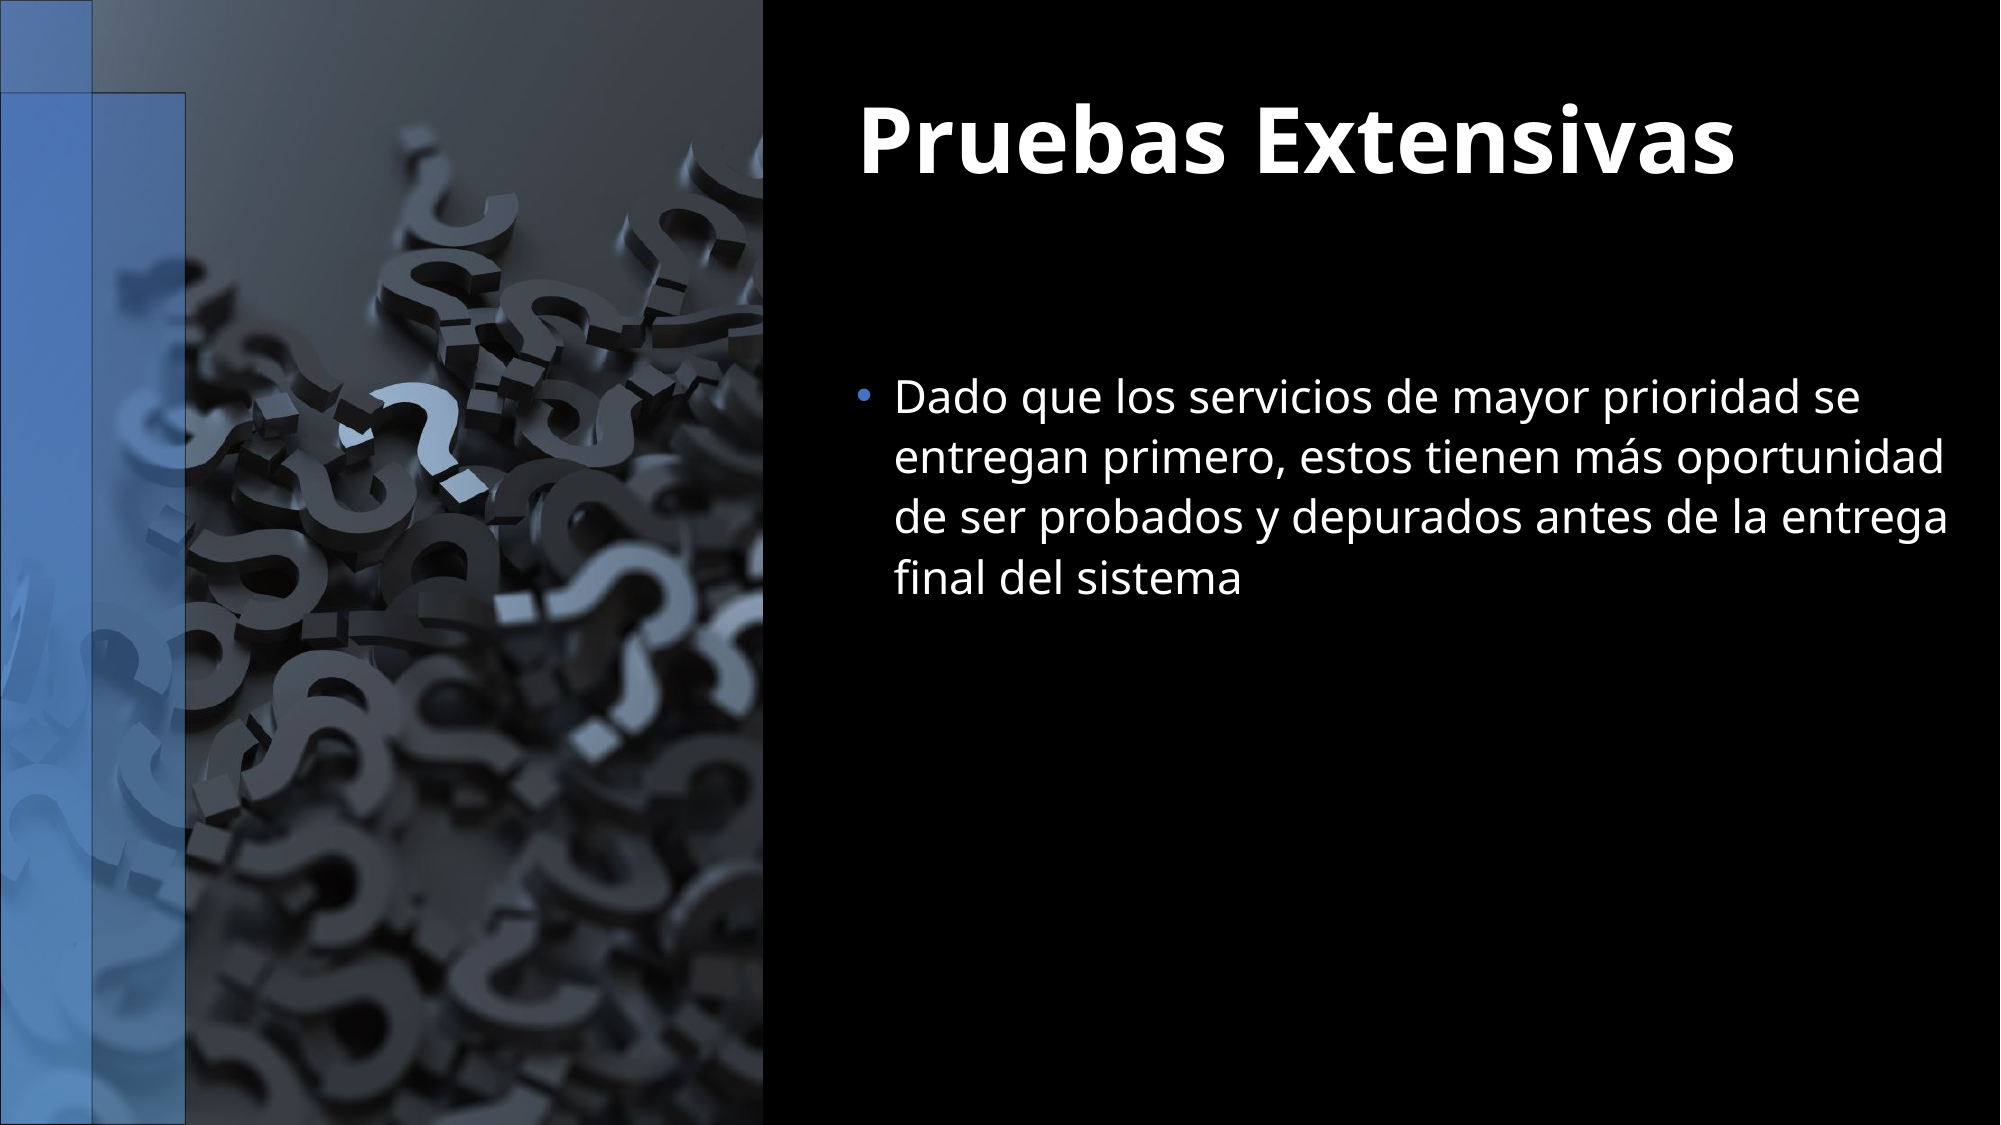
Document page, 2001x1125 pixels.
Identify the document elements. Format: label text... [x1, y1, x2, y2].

title Pruebas Extensivas [841, 74, 1970, 329]
text_box [763, 0, 2000, 1125]
list Dado que los servicios de mayor prioridad se entregan primero, estos tienen más oportunidad de ser probados y depurados antes de la entrega final del sistema [841, 354, 1970, 999]
picture [0, 0, 763, 1125]
